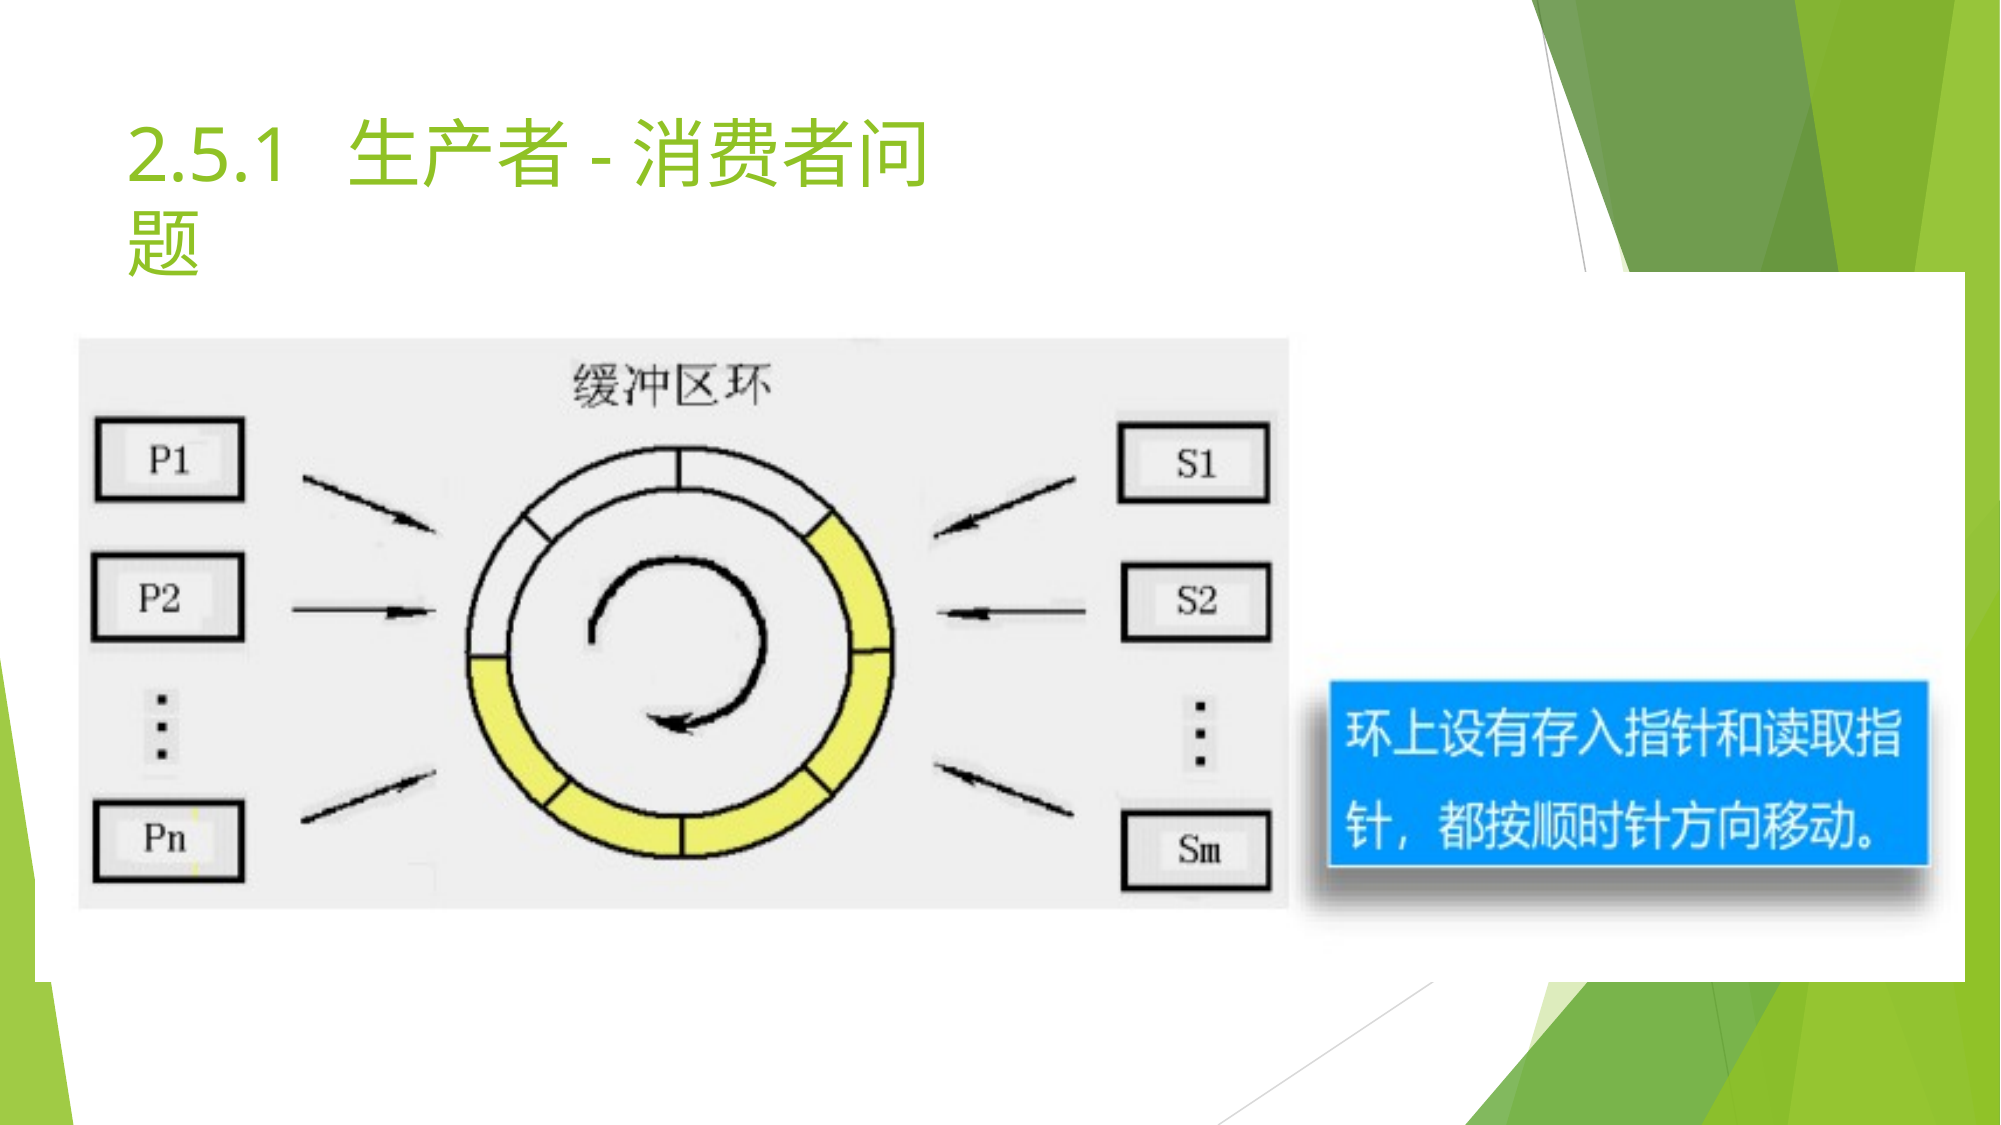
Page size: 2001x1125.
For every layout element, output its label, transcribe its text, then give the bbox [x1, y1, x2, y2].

picture [34, 272, 1965, 982]
title 2.5.1 生产者-消费者问题 [124, 104, 975, 269]
